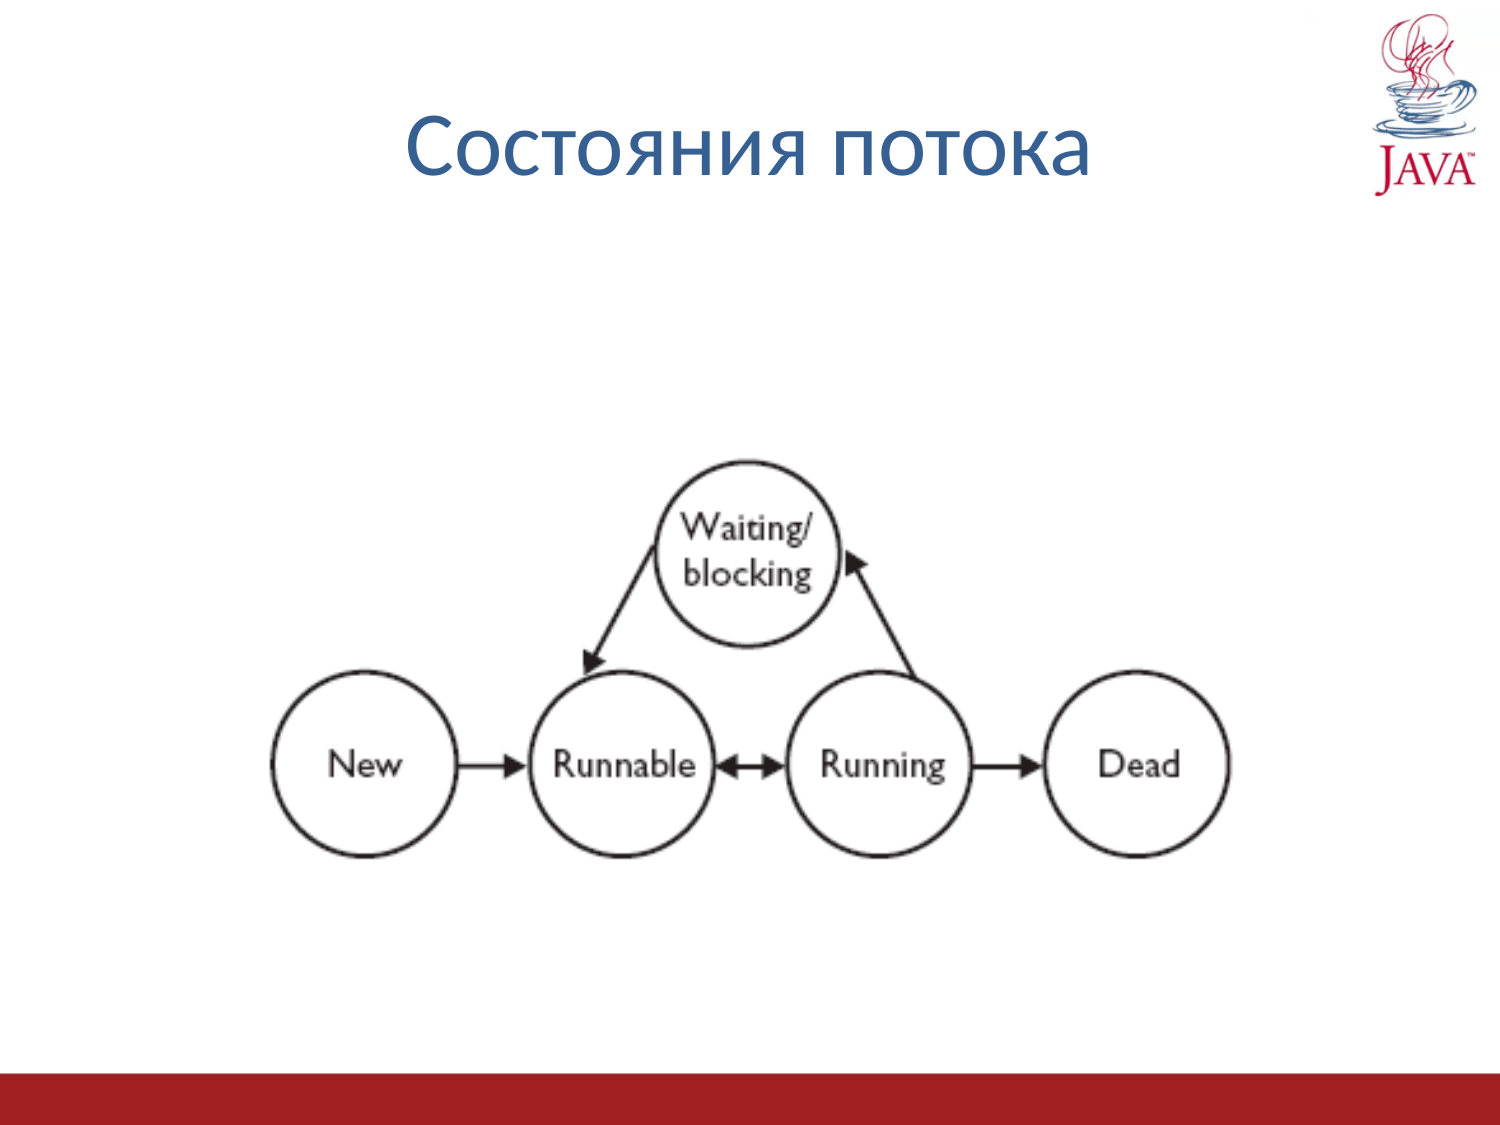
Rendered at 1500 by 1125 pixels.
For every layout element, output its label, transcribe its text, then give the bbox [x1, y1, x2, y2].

picture [0, 0, 1500, 1125]
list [253, 443, 1256, 890]
title Состояния потока [75, 45, 1425, 233]
